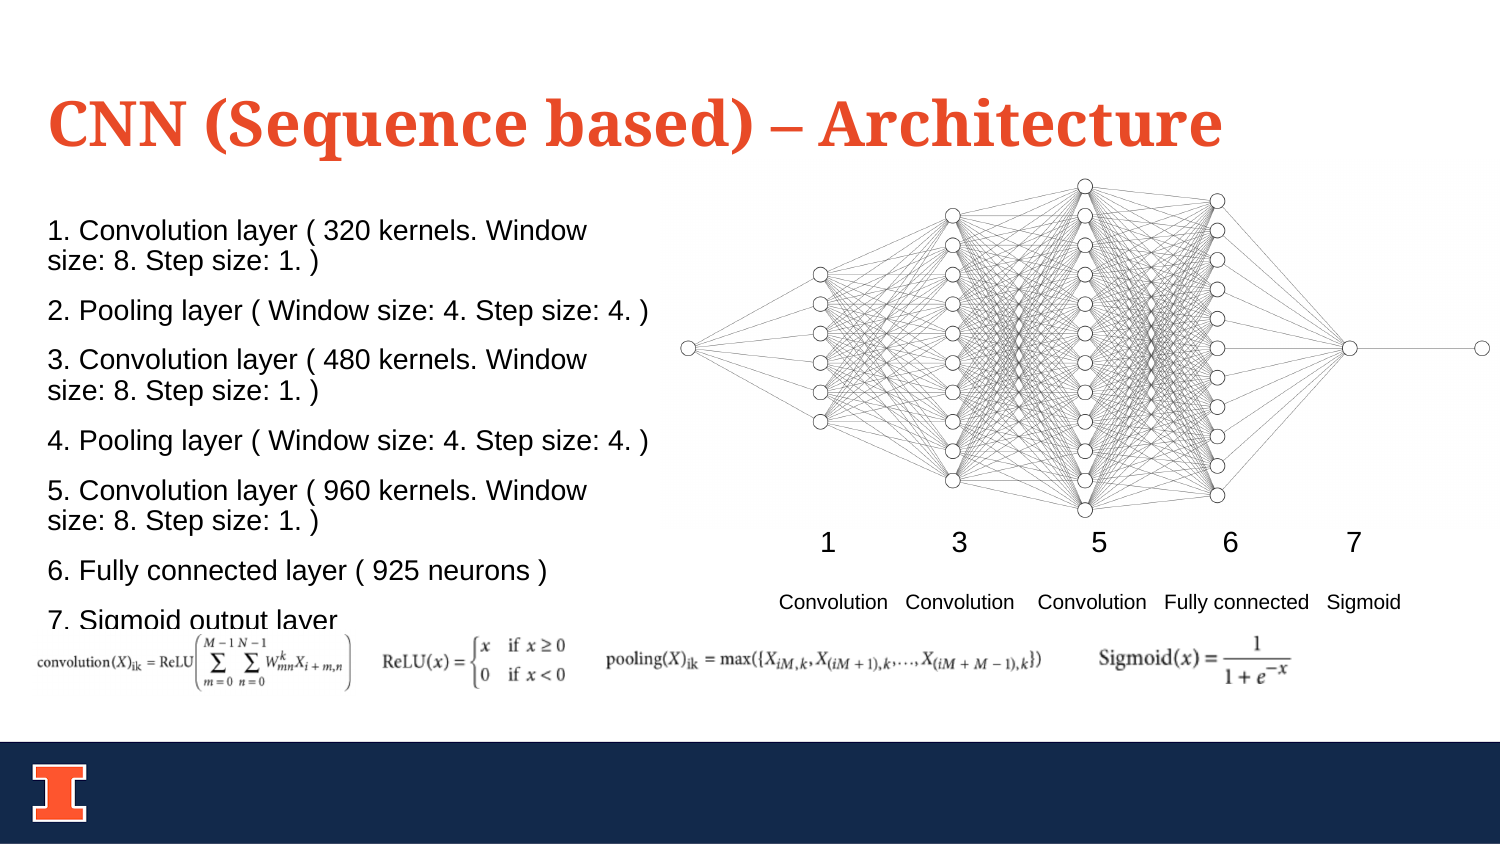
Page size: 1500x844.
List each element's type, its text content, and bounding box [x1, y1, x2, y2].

text_box Convolution Convolution Convolution Fully connected Sigmoid [763, 573, 1424, 654]
picture [0, 0, 1500, 844]
title CNN (Sequence based) – Architecture [32, 44, 1462, 207]
list 1. Convolution layer ( 320 kernels. Window size: 8. Step size: 1. ) 2. Pooling layer ( Window size: 4. Step size: 4. ) 3. Convolution layer ( 480 kernels. Window size: 8. Step size: 1. ) 4. Pooling layer ( Window size: 4. Step size: 4. ) 5. Convolution layer ( 960 kernels. Window size: 8. Step size: 1. ) 6. Fully connected layer ( 925 neurons ) 7. Sigmoid output layer [32, 207, 668, 655]
text_box 1 3 5 6 7 [805, 538, 1382, 573]
